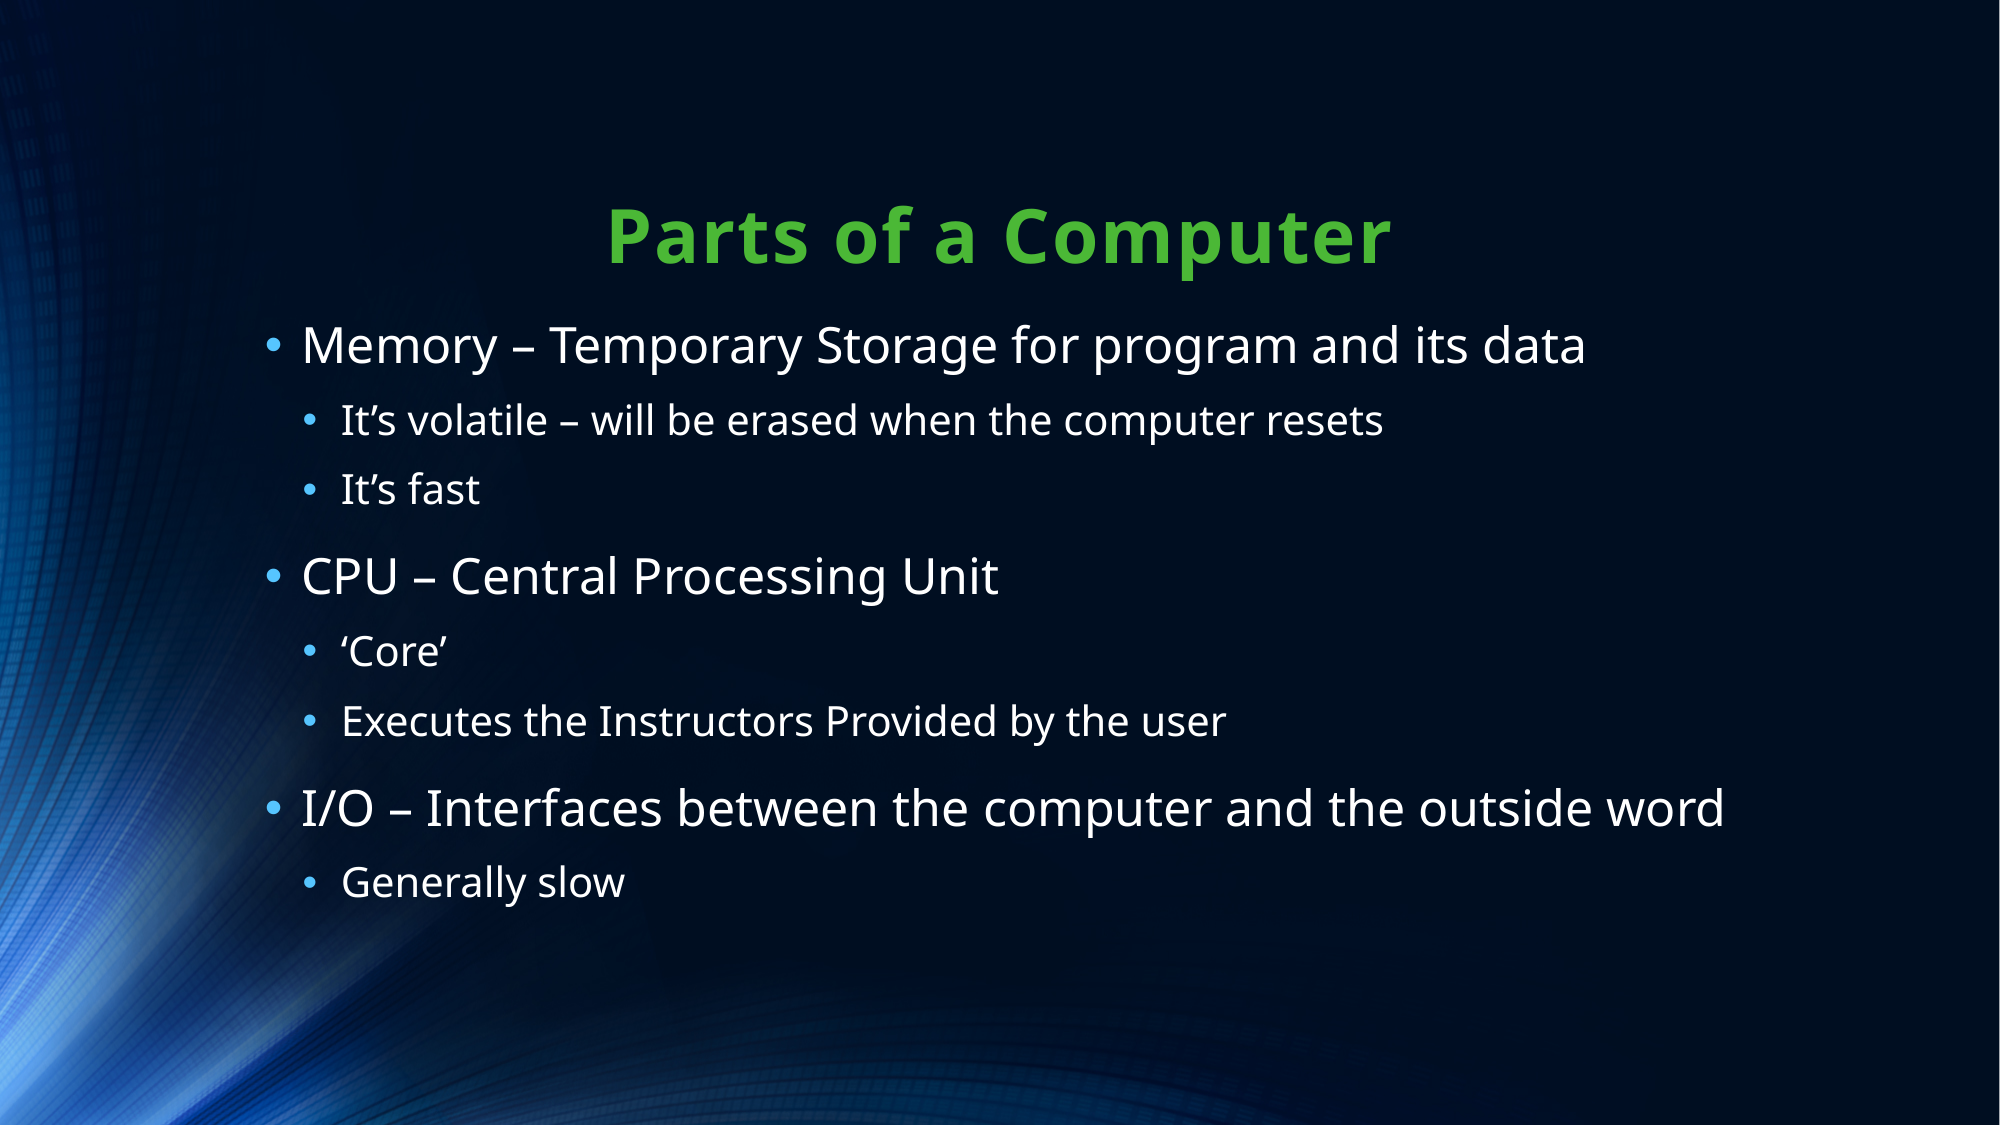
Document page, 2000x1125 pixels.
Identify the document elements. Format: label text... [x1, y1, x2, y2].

title Parts of a Computer [249, 62, 1750, 288]
picture [0, 0, 2000, 1125]
list Memory – Temporary Storage for program and its data It’s volatile – will be erased when the computer resets It’s fast CPU – Central Processing Unit ‘Core’ Executes the Instructors Provided by the user I/O – Interfaces between the computer and the outside word Generally slow [249, 312, 1749, 988]
